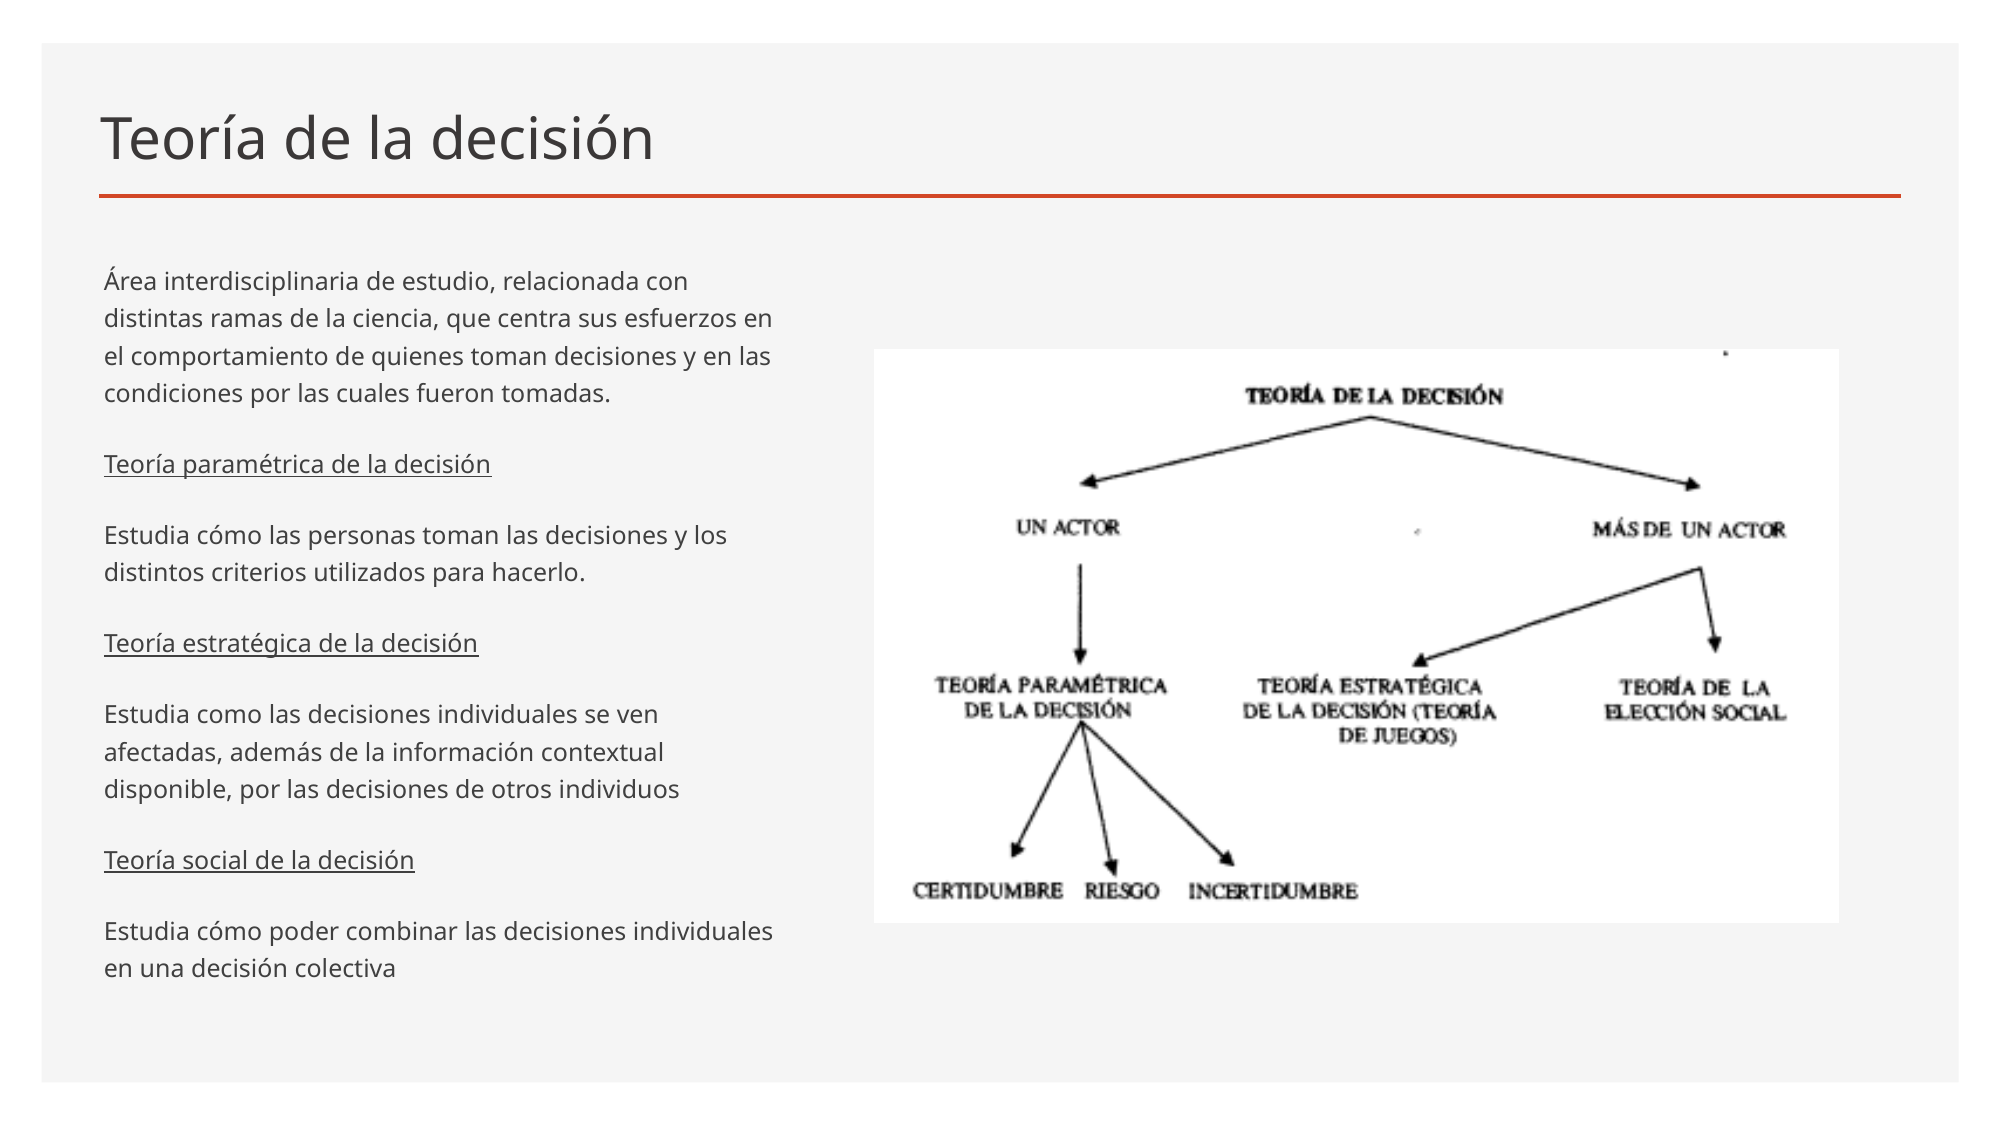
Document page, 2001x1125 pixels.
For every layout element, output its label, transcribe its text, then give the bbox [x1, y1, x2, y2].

text_box Área interdisciplinaria de estudio, relacionada con distintas ramas de la ciencia, que centra sus esfuerzos en el comportamiento de quienes toman decisiones y en las condiciones por las cuales fueron tomadas. Teoría paramétrica de la decisión Estudia cómo las personas toman las decisiones y los distintos criterios utilizados para hacerlo. Teoría estratégica de la decisión Estudia como las decisiones individuales se ven afectadas, además de la información contextual disponible, por las decisiones de otros individuos Teoría social de la decisión Estudia cómo poder combinar las decisiones individuales en una decisión colectiva [88, 250, 798, 1038]
picture [874, 349, 1839, 923]
title Teoría de la decisión [85, 73, 1506, 179]
